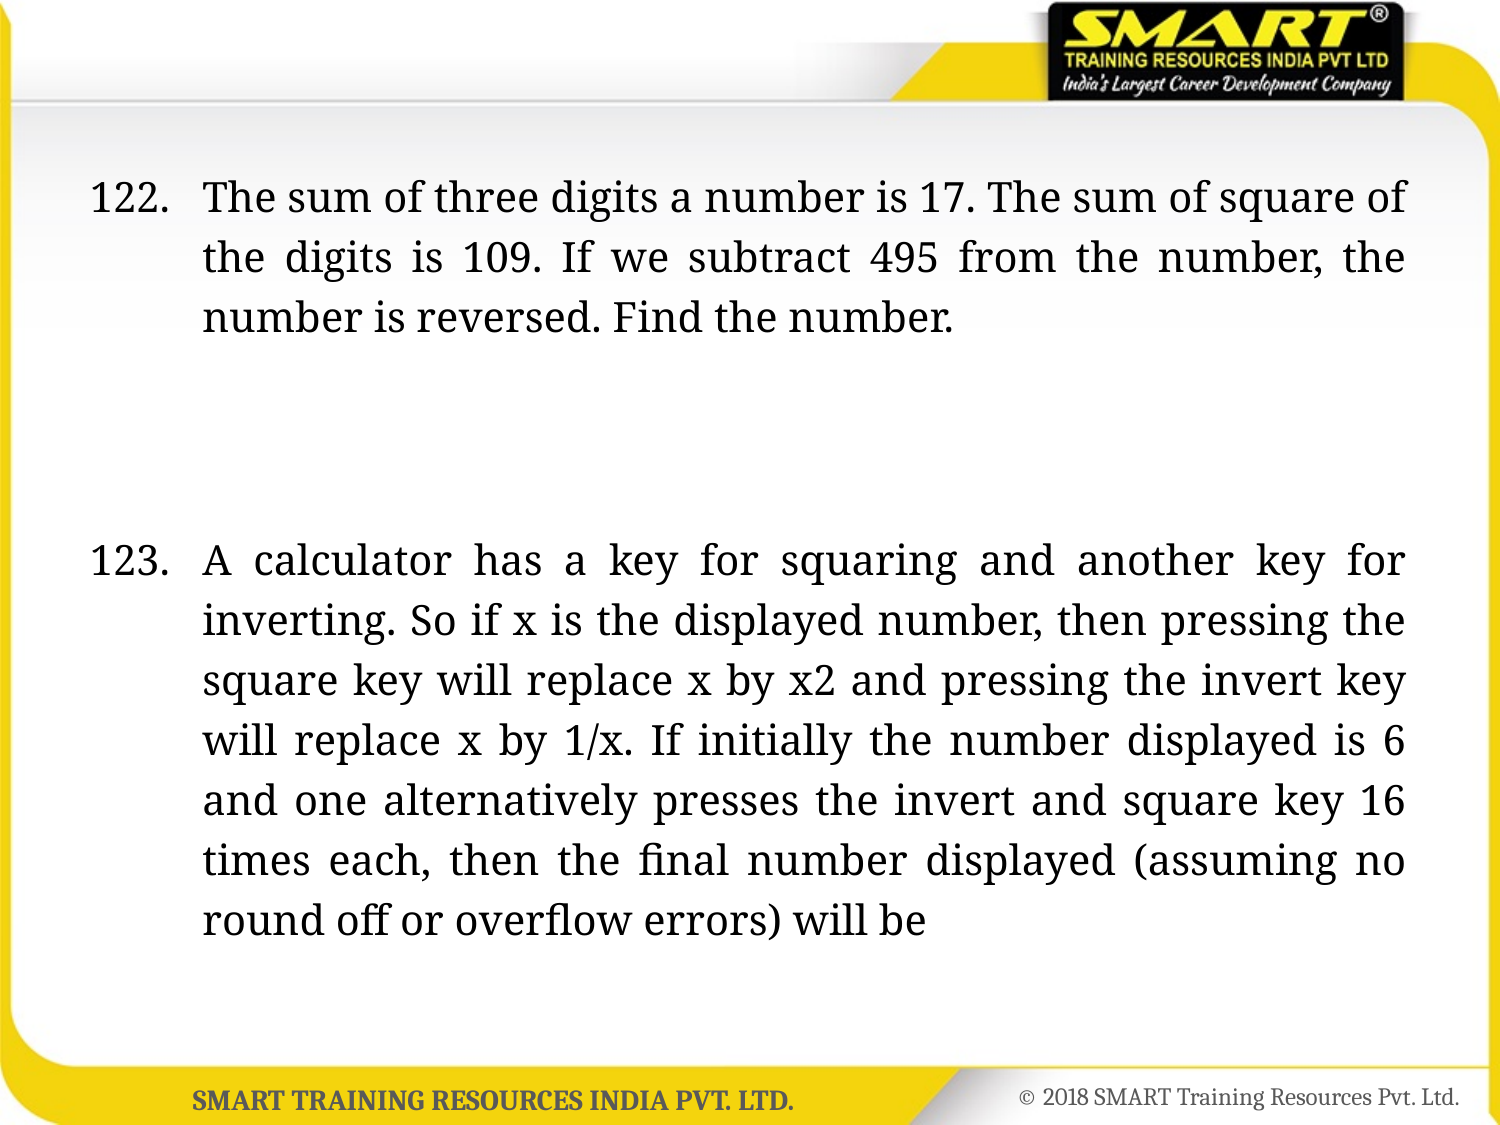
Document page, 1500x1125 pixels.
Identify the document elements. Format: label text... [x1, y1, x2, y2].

text_box 122. The sum of three digits a number is 17. The sum of square of the digits is 109. If we subtract 495 from the number, the number is reversed. Find the number. 123. A calculator has a key for squaring and another key for inverting. So if x is the displayed number, then pressing the square key will replace x by x2 and pressing the invert key will replace x by 1/x. If initially the number displayed is 6 and one alternatively presses the invert and square key 16 times each, then the final number displayed (assuming no round off or overflow errors) will be [74, 153, 1422, 951]
picture [0, 0, 1500, 1125]
